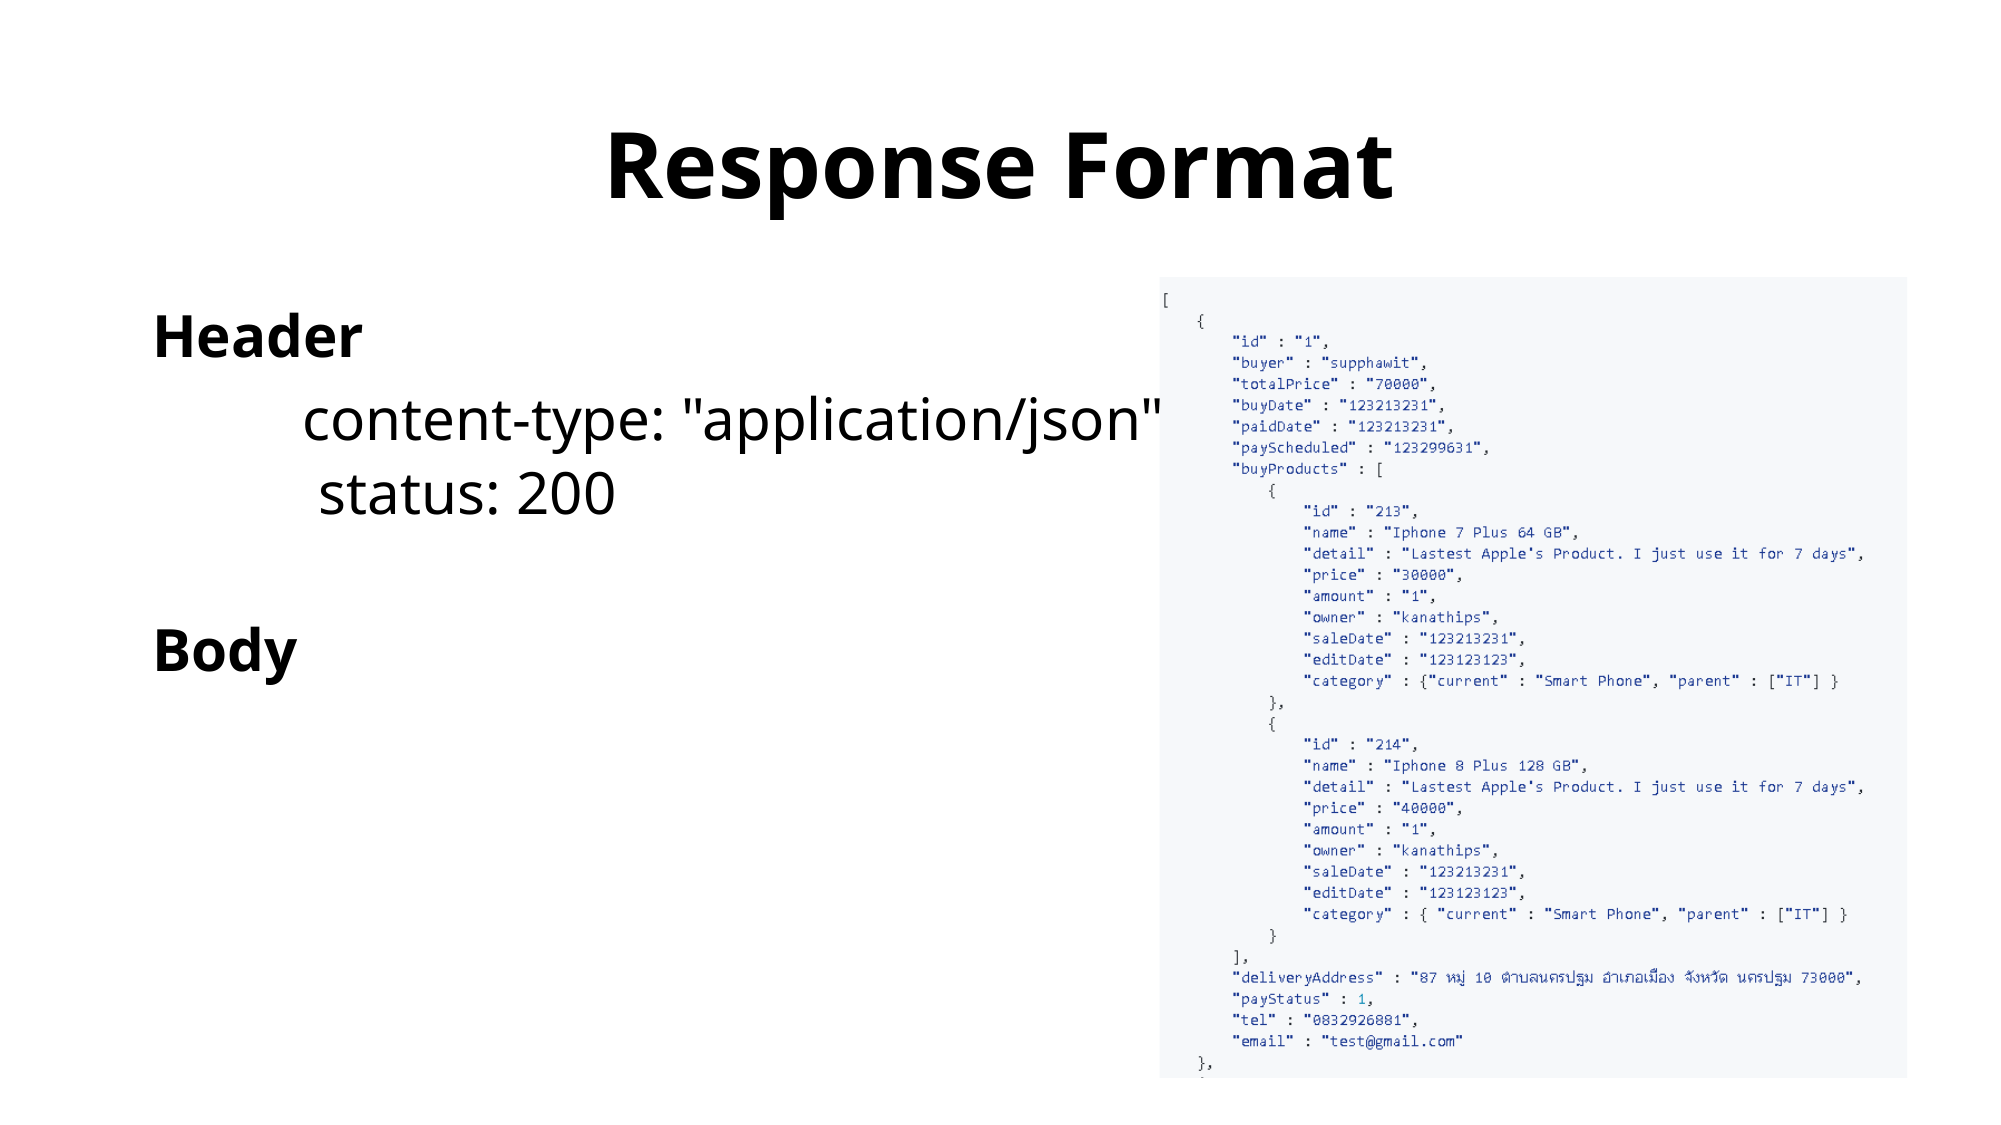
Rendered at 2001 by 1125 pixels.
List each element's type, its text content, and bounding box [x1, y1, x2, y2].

picture [1159, 277, 1908, 1078]
title Response Format [137, 59, 1863, 278]
list Header content-type: "application/json" status: 200 Body [137, 299, 1159, 1014]
